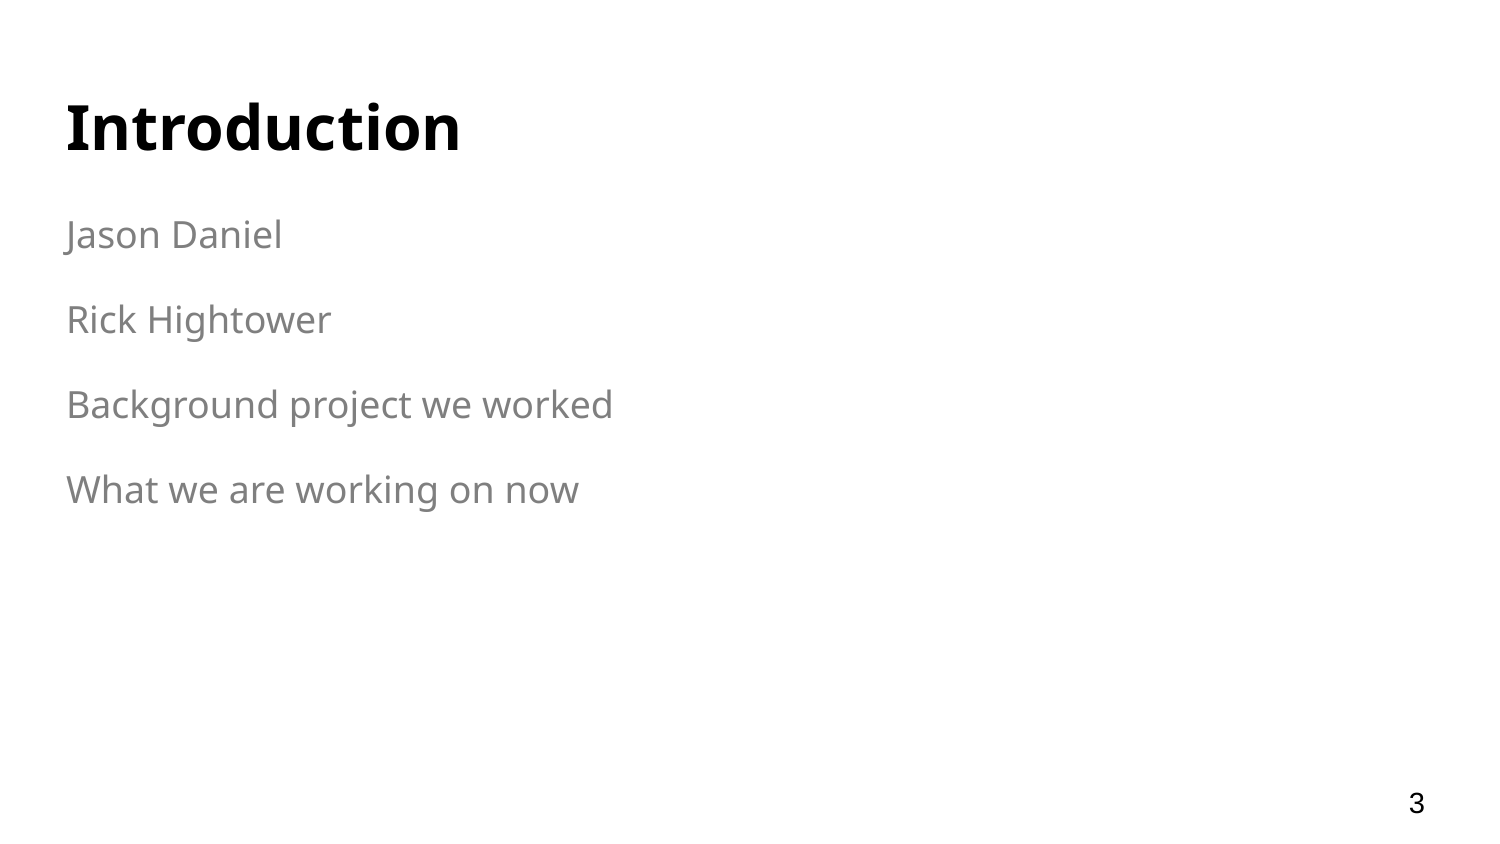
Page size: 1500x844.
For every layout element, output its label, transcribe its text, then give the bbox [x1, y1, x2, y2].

title Introduction [51, 72, 1449, 176]
slide_number ‹#› [1394, 769, 1484, 834]
list Jason Daniel Rick Hightower Background project we worked What we are working on now [51, 189, 1449, 750]
